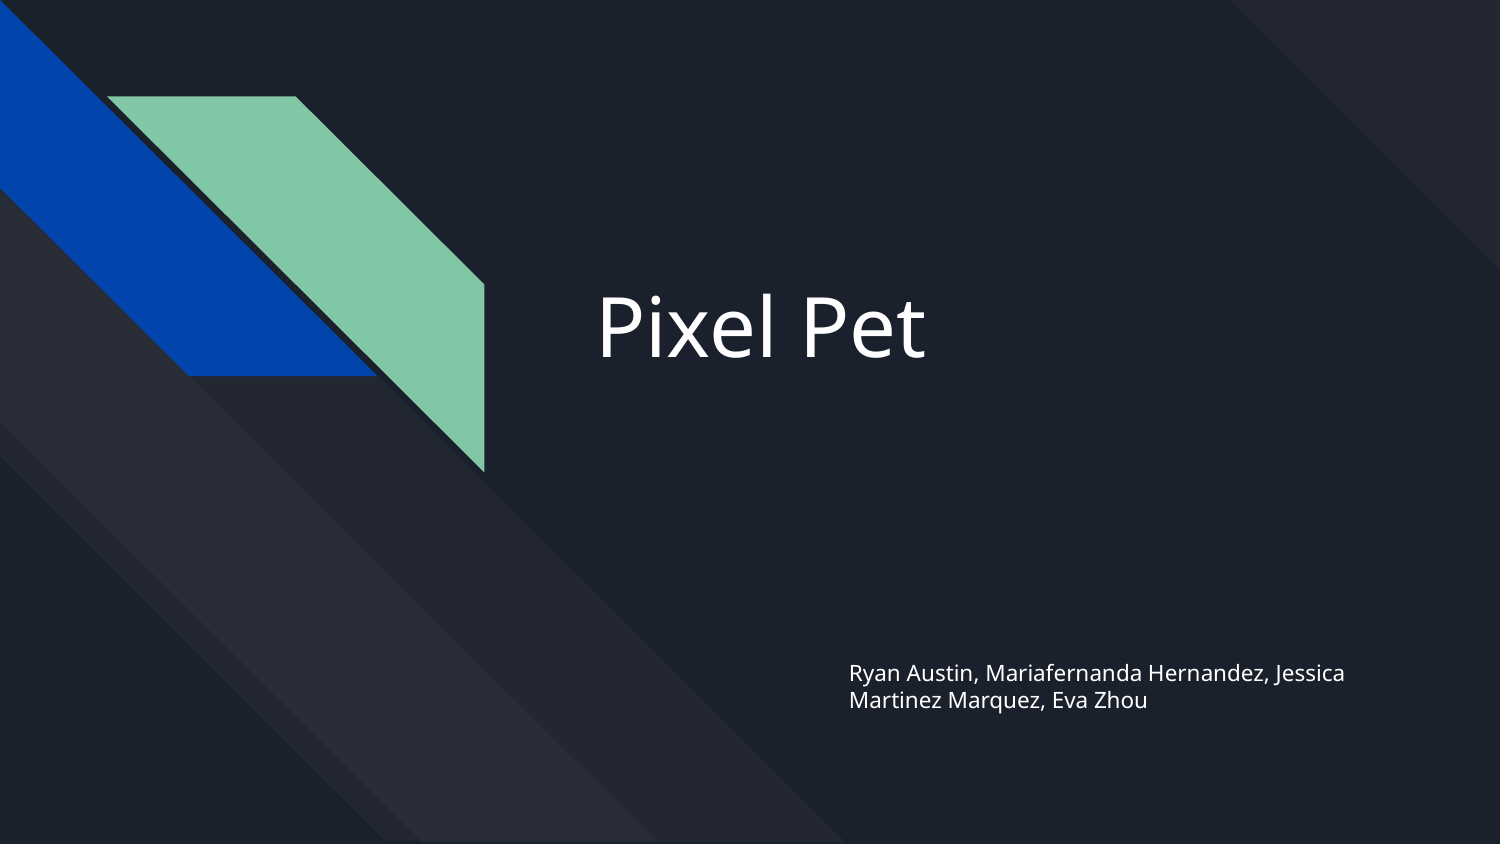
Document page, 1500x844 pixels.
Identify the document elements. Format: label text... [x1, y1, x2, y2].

title Pixel Pet [579, 258, 1404, 519]
subtitle Ryan Austin, Mariafernanda Hernandez, Jessica Martinez Marquez, Eva Zhou [833, 643, 1404, 728]
